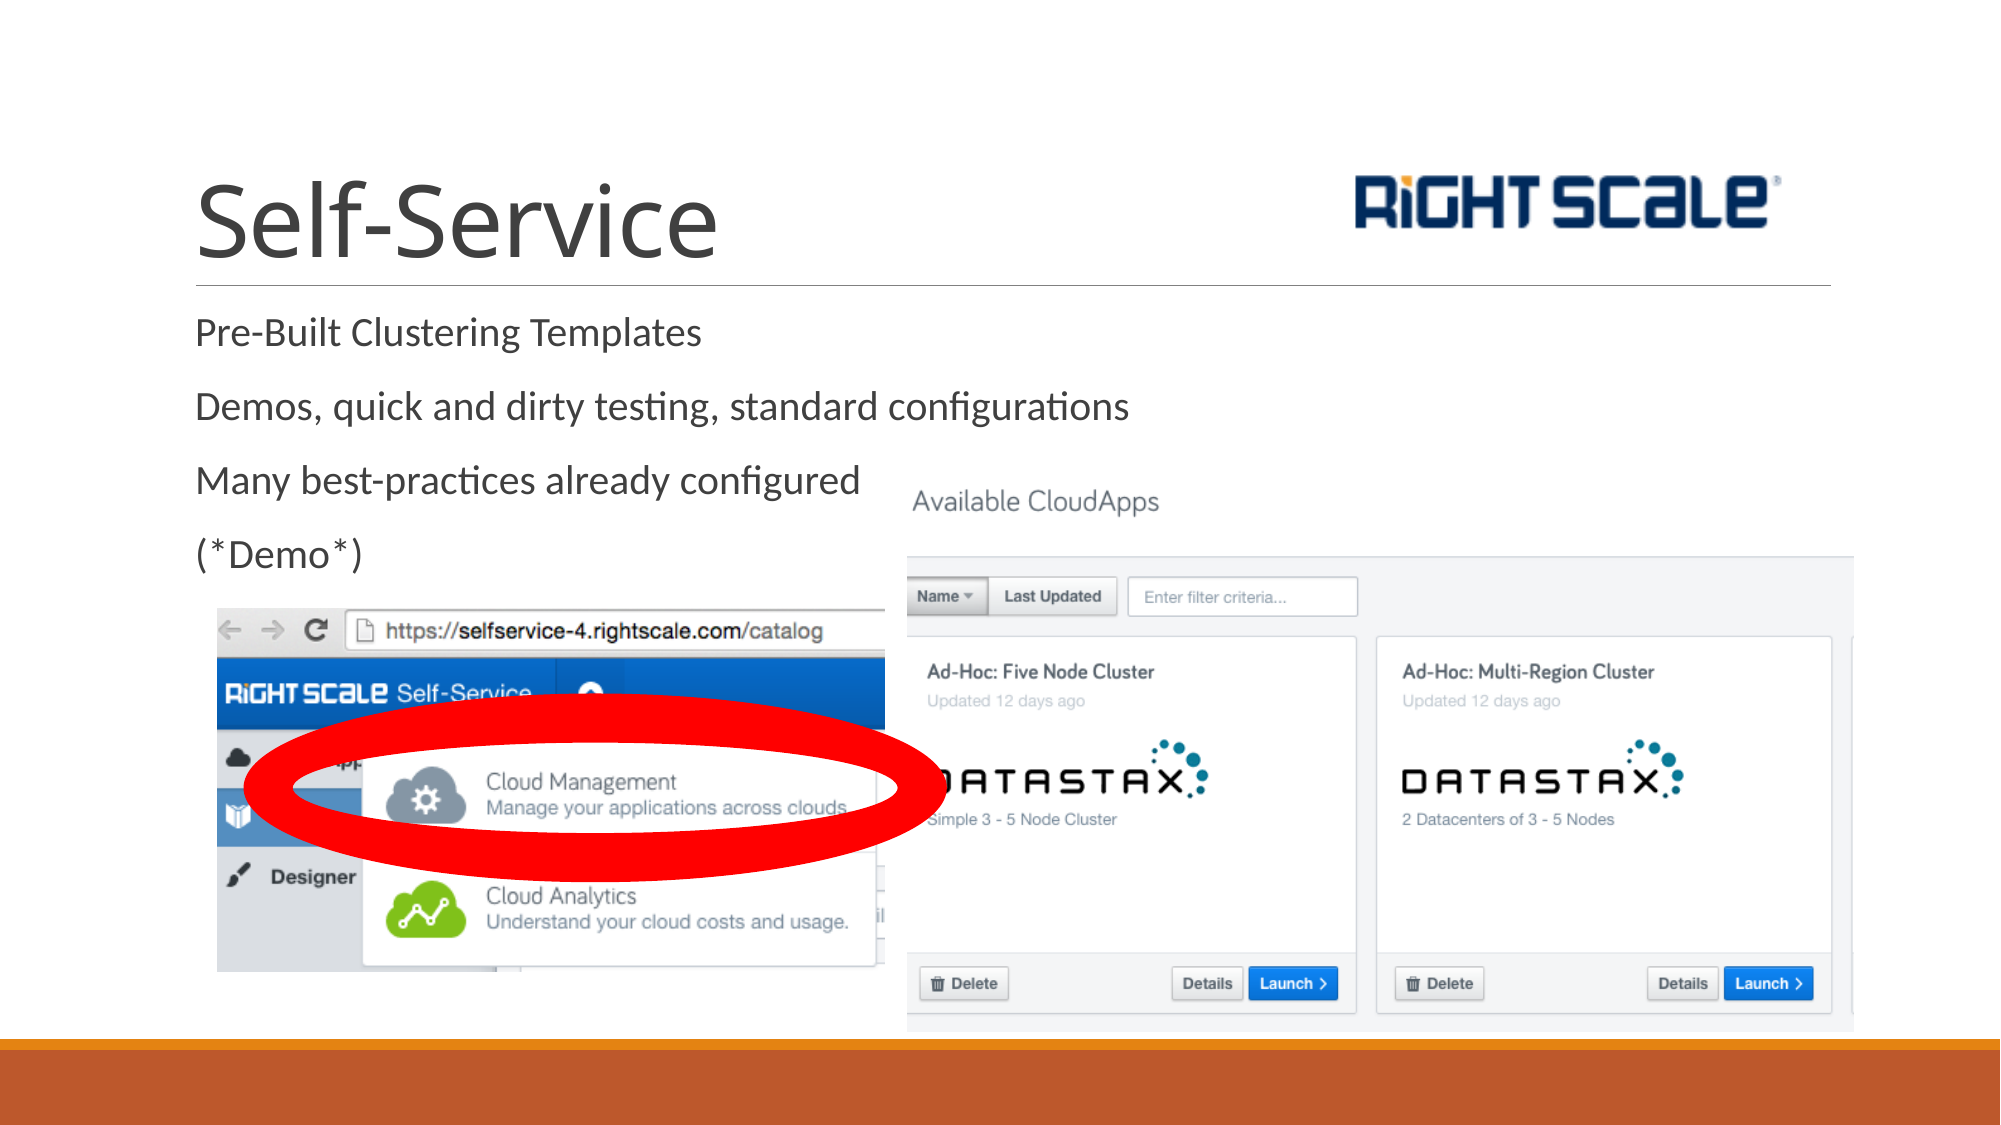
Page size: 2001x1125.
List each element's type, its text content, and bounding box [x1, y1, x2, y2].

title Self-Service [180, 47, 1830, 285]
picture [216, 608, 885, 973]
text_box [894, 737, 904, 838]
picture [1329, 150, 1831, 263]
list Pre-Built Clustering Templates Demos, quick and dirty testing, standard configurations Many best-practices already configured (*Demo*) [180, 302, 1830, 963]
picture [907, 462, 1854, 1032]
